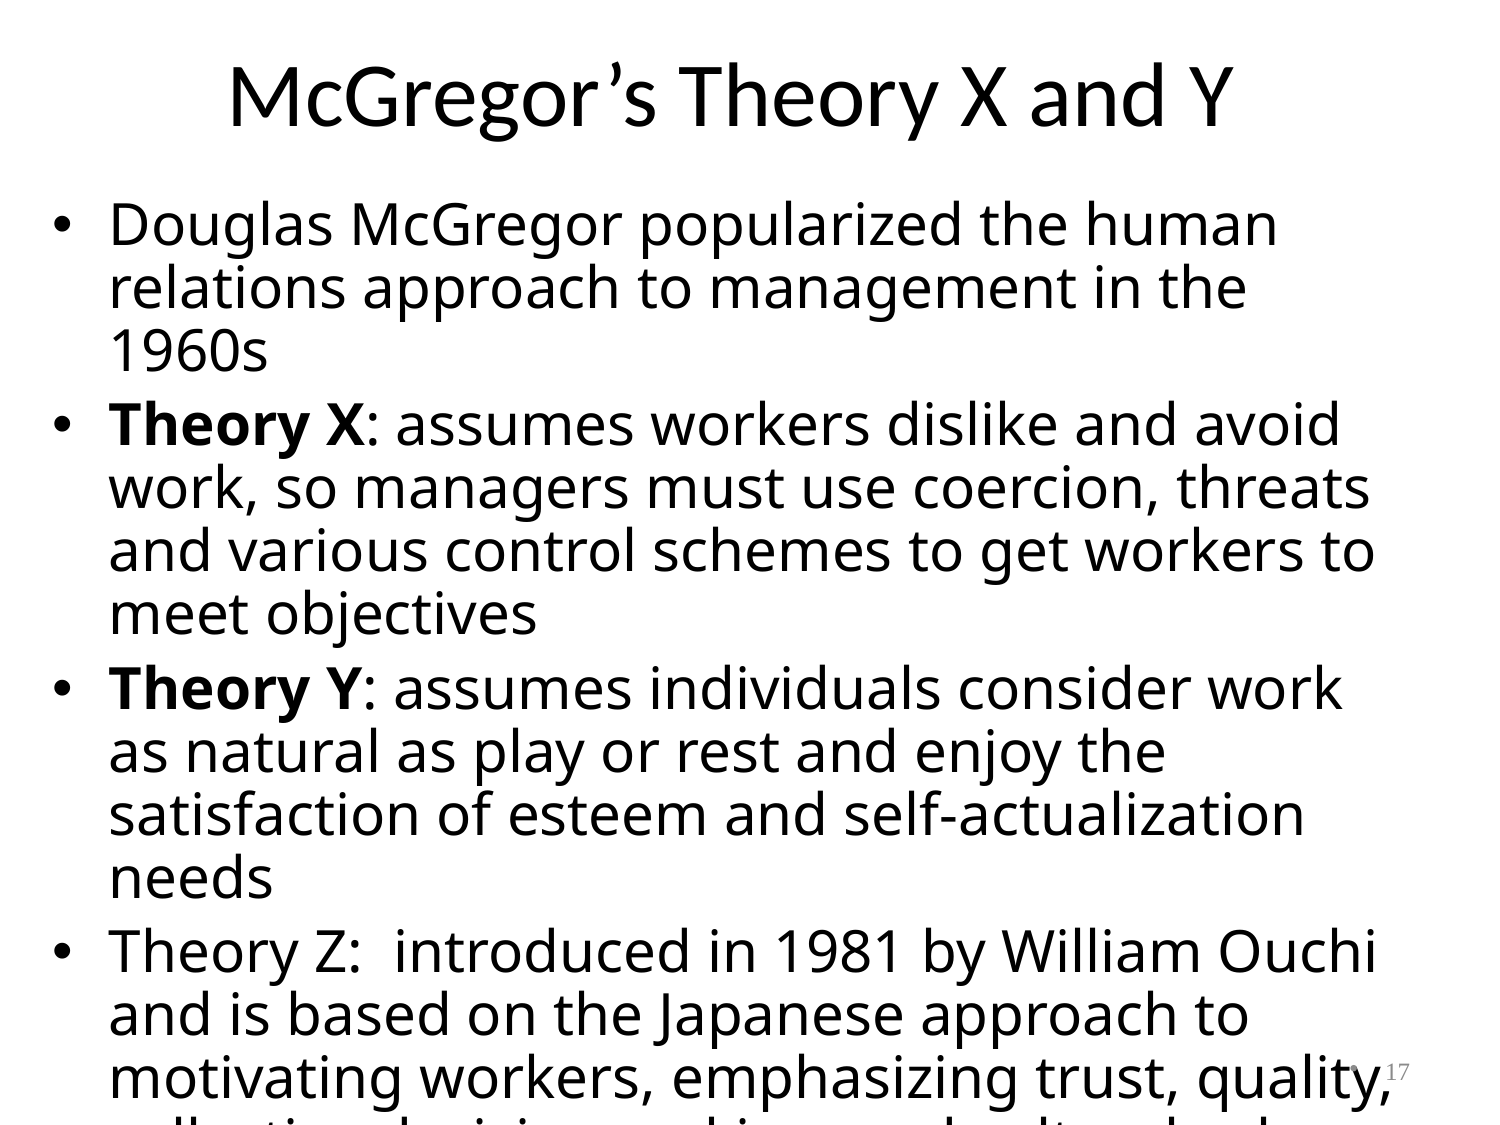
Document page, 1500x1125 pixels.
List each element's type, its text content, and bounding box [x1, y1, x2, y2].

list Douglas McGregor popularized the human relations approach to management in the 1960s Theory X: assumes workers dislike and avoid work, so managers must use coercion, threats and various control schemes to get workers to meet objectives Theory Y: assumes individuals consider work as natural as play or rest and enjoy the satisfaction of esteem and self-actualization needs Theory Z: introduced in 1981 by William Ouchi and is based on the Japanese approach to motivating workers, emphasizing trust, quality, collective decision making, and cultural values [37, 187, 1426, 938]
slide_number 17 [1074, 1042, 1425, 1103]
title McGregor’s Theory X and Y [37, 24, 1426, 156]
